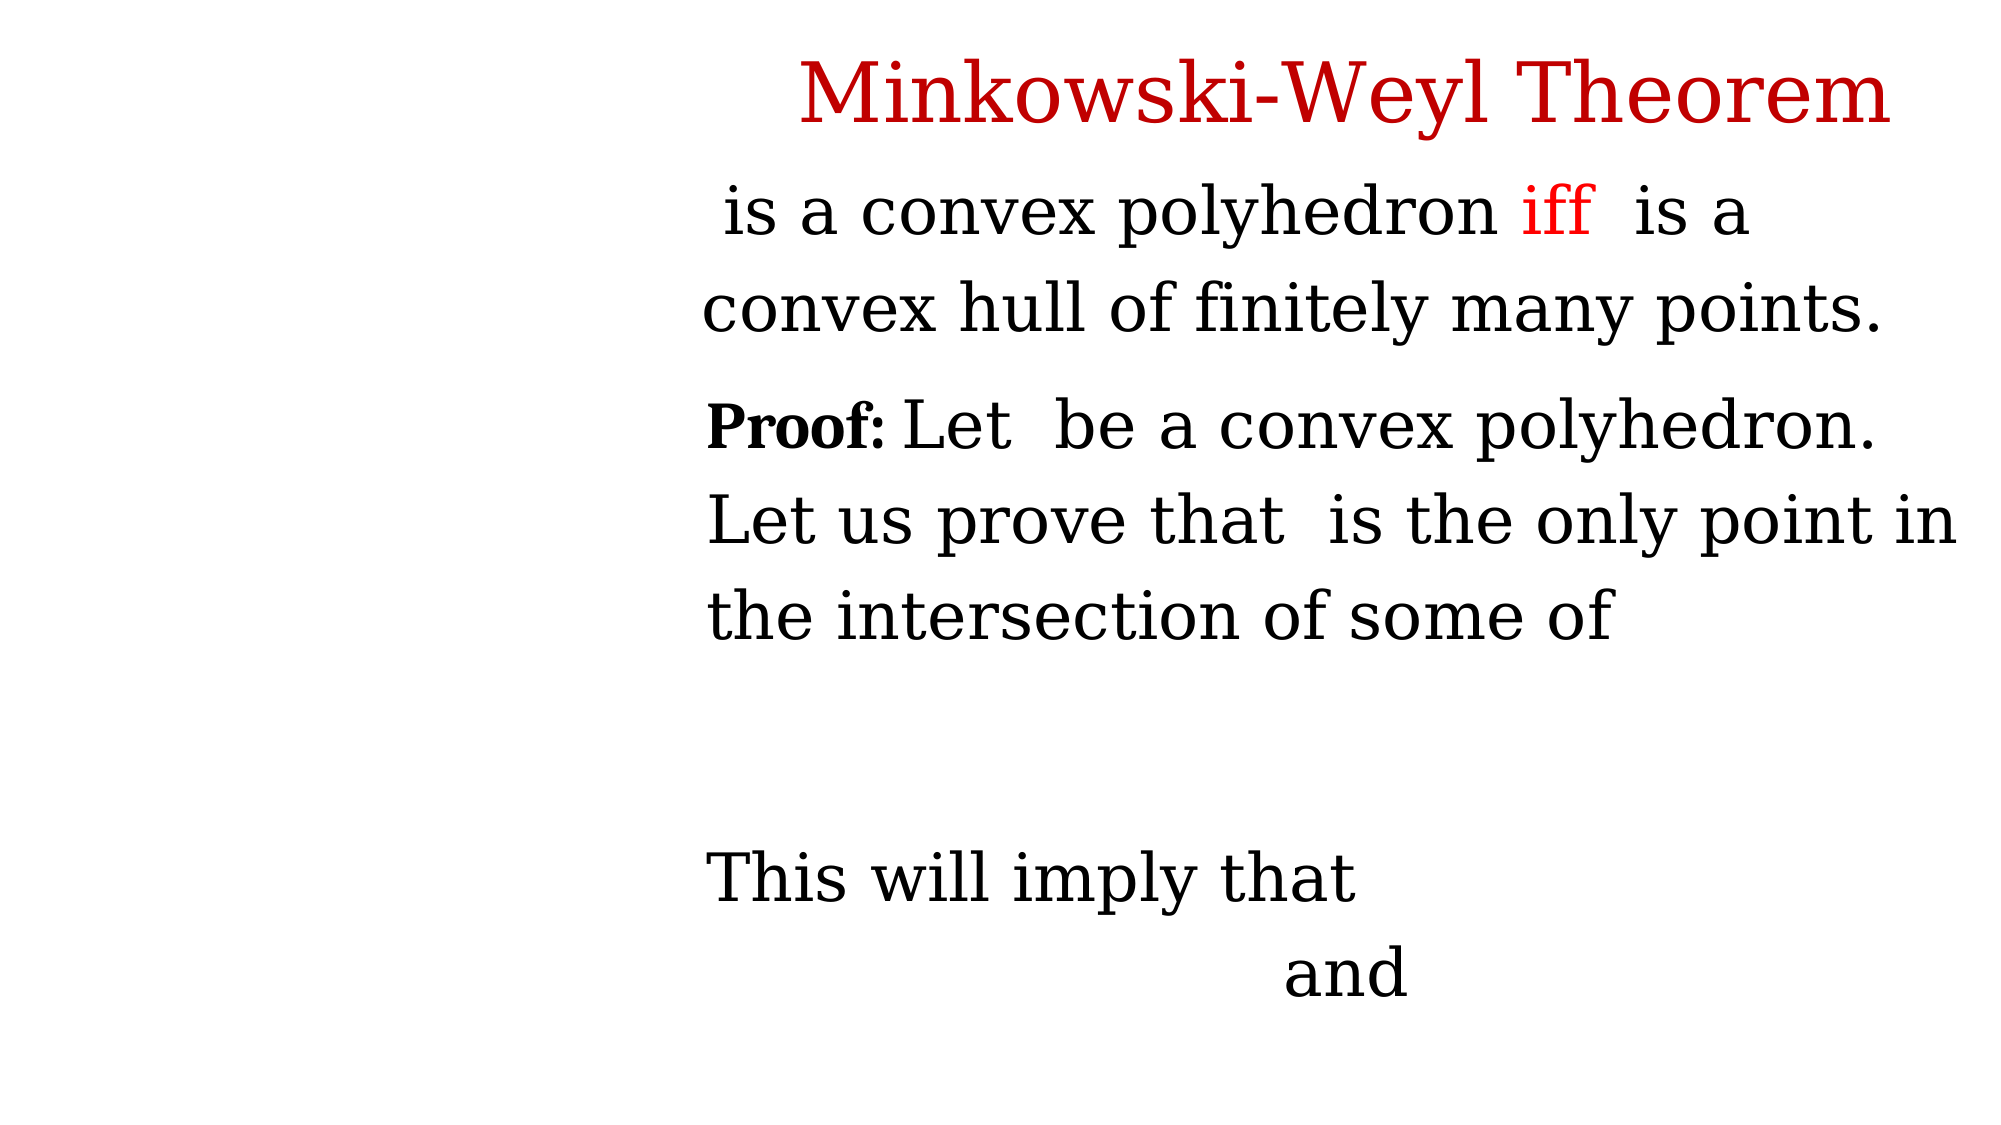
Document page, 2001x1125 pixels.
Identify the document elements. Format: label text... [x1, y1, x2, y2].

text_box Minkowski-Weyl Theorem [689, 31, 2000, 147]
